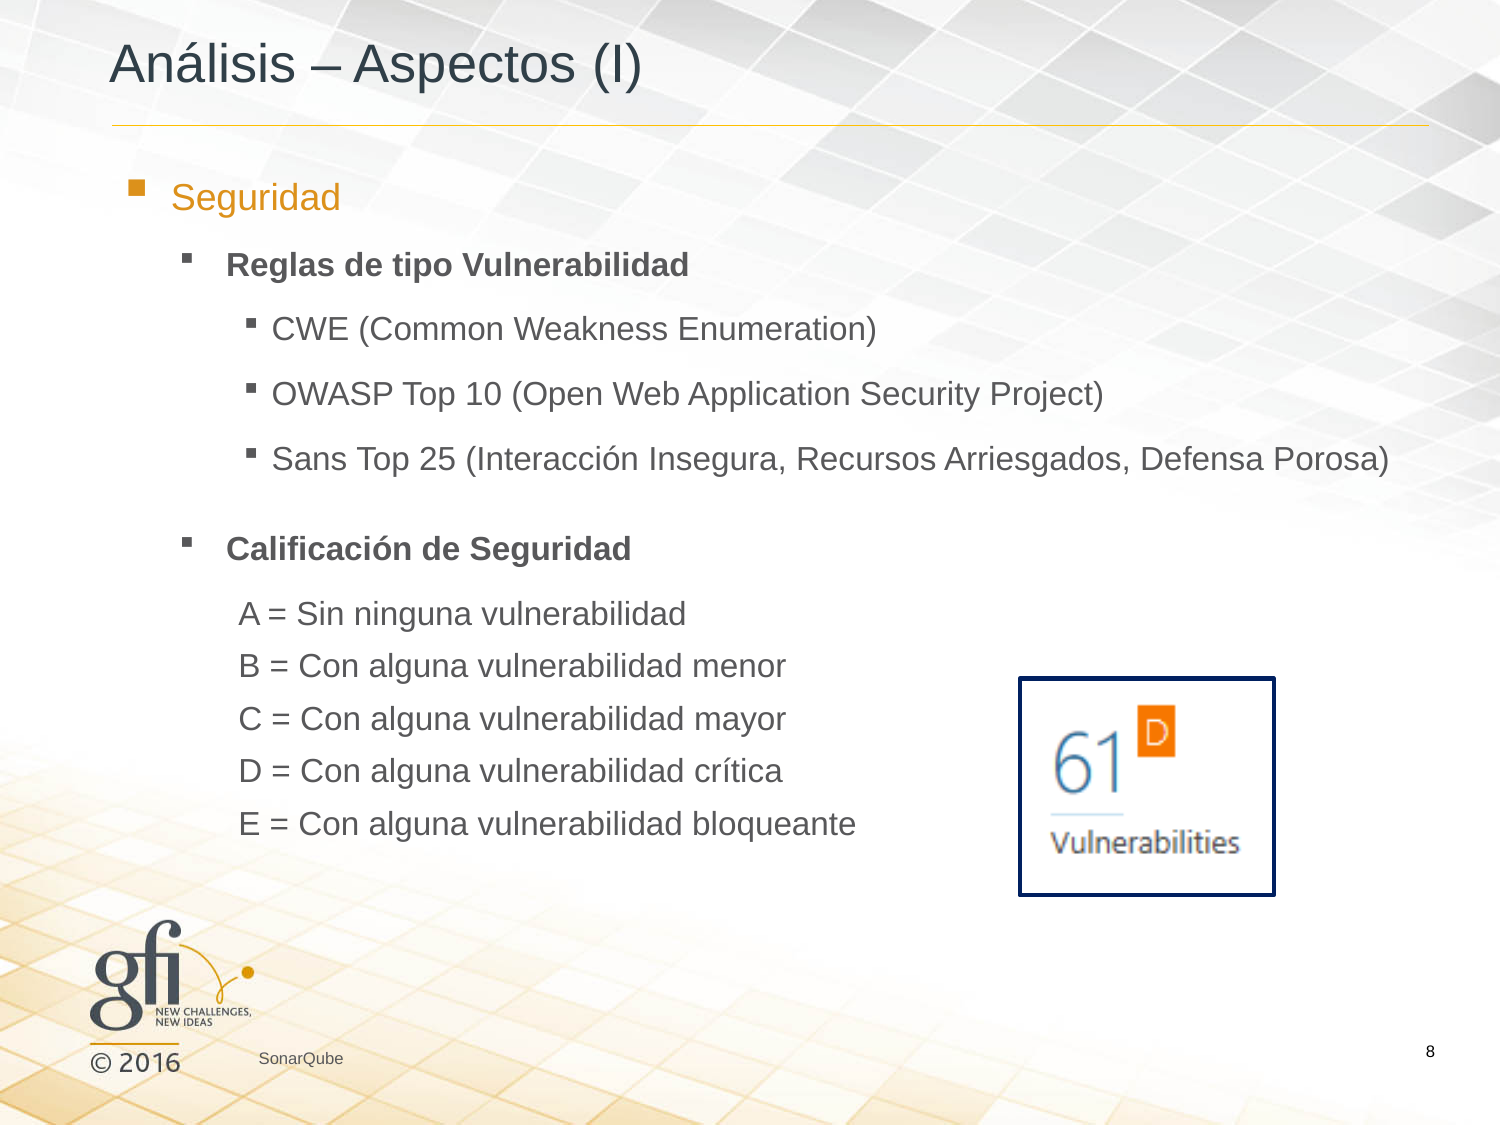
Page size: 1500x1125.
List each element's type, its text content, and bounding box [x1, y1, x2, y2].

text_box SonarQube [258, 1028, 1298, 1068]
title Análisis – Aspectos (I) [109, 35, 1433, 126]
picture [0, 0, 1500, 1125]
slide_number 8 [1328, 1027, 1436, 1075]
list Seguridad Reglas de tipo Vulnerabilidad CWE (Common Weakness Enumeration) OWASP Top 10 (Open Web Application Security Project) Sans Top 25 (Interacción Insegura, Recursos Arriesgados, Defensa Porosa) Calificación de Seguridad A = Sin ninguna vulnerabilidad B = Con alguna vulnerabilidad menor C = Con alguna vulnerabilidad mayor D = Con alguna vulnerabilidad crítica E = Con alguna vulnerabilidad bloqueante [123, 172, 1400, 894]
